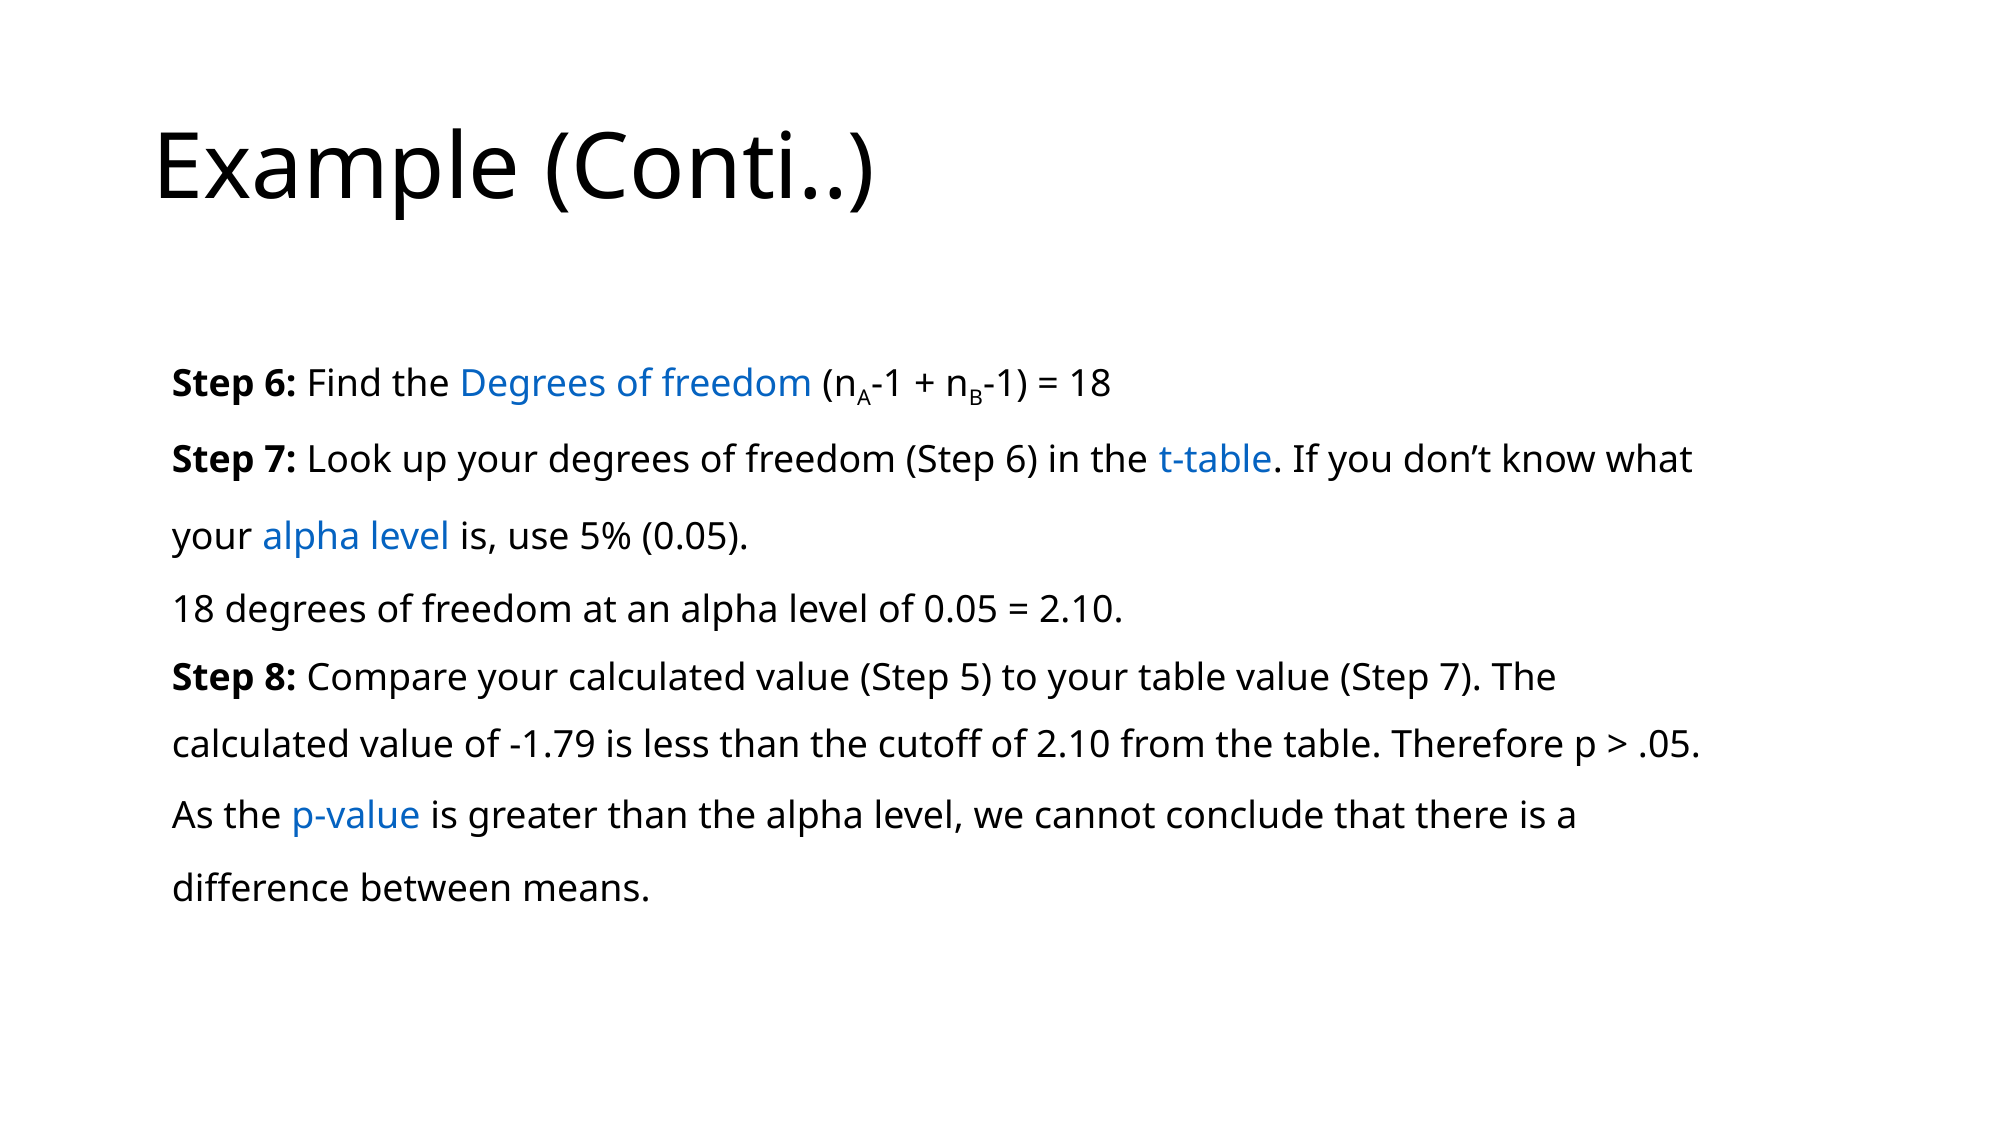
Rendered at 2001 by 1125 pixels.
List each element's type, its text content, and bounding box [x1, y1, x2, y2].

text_box Step 6: Find the Degrees of freedom (nA-1 + nB-1) = 18 Step 7: Look up your degrees of freedom (Step 6) in the t-table. If you don’t know what your alpha level is, use 5% (0.05). 18 degrees of freedom at an alpha level of 0.05 = 2.10. Step 8: Compare your calculated value (Step 5) to your table value (Step 7). The calculated value of -1.79 is less than the cutoff of 2.10 from the table. Therefore p > .05. As the p-value is greater than the alpha level, we cannot conclude that there is a difference between means. [157, 325, 1734, 917]
title Example (Conti..) [137, 59, 1085, 278]
